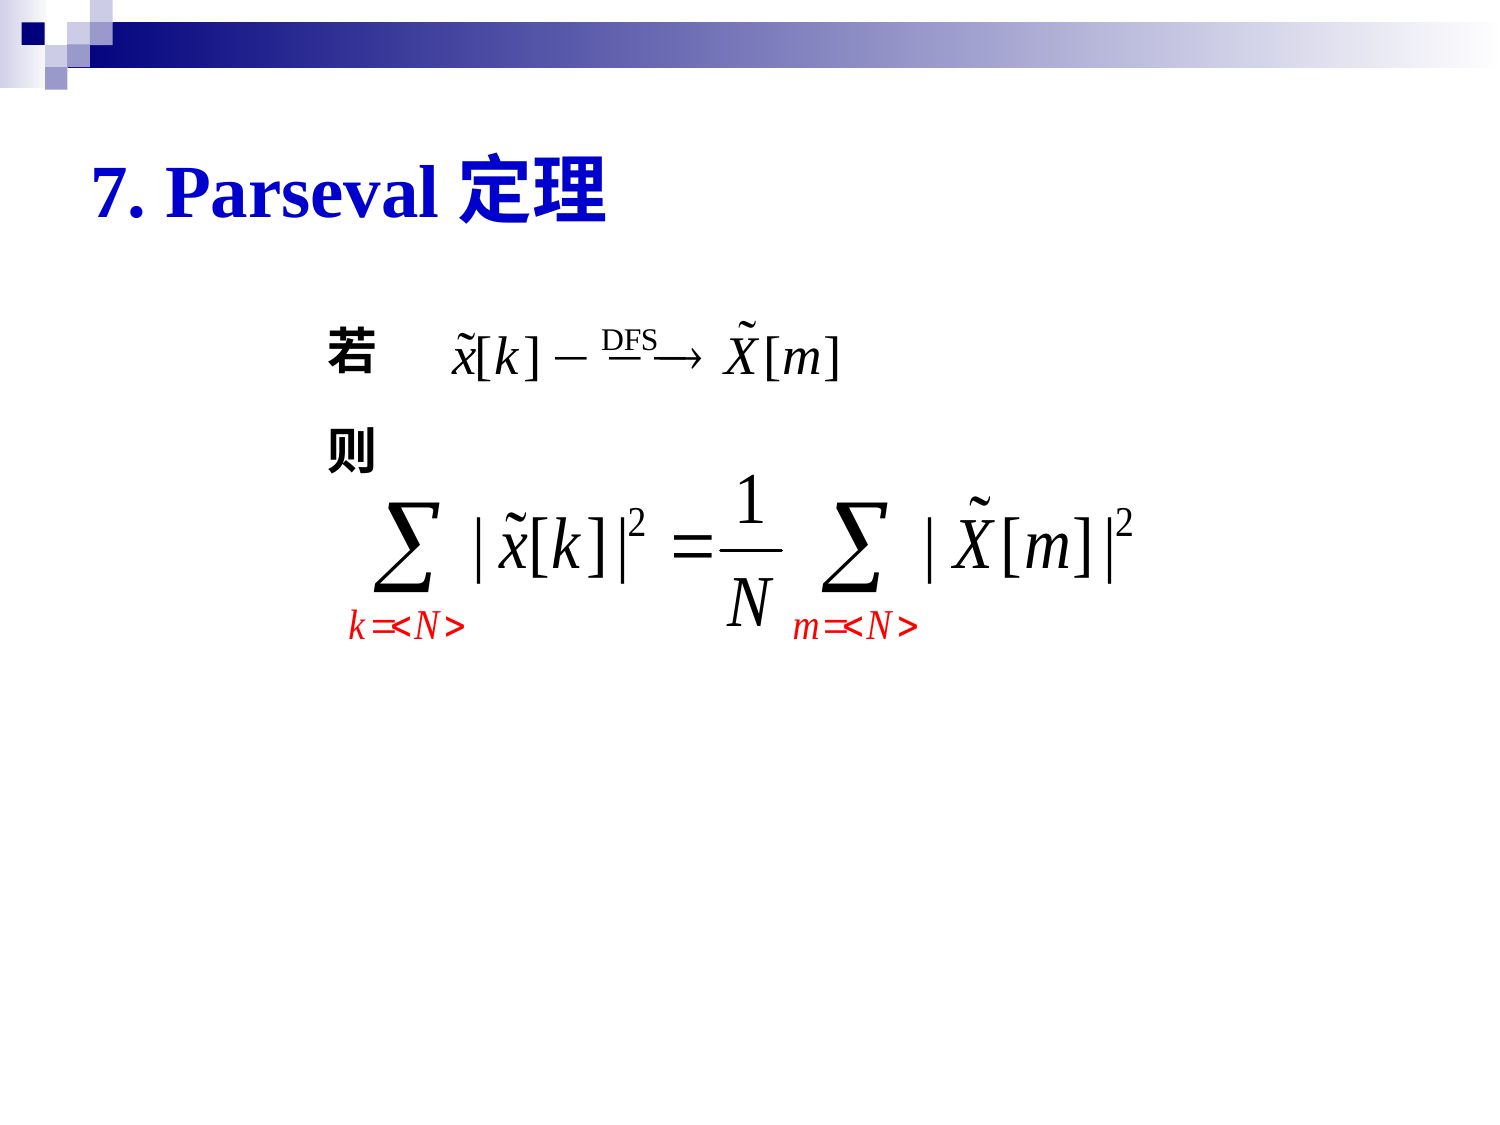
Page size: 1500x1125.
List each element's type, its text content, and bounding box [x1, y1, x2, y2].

text_box 则 [312, 412, 438, 488]
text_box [338, 446, 1152, 655]
text_box 若 [312, 312, 438, 388]
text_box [440, 312, 848, 401]
title 7. Parseval定理 [75, 75, 1425, 300]
